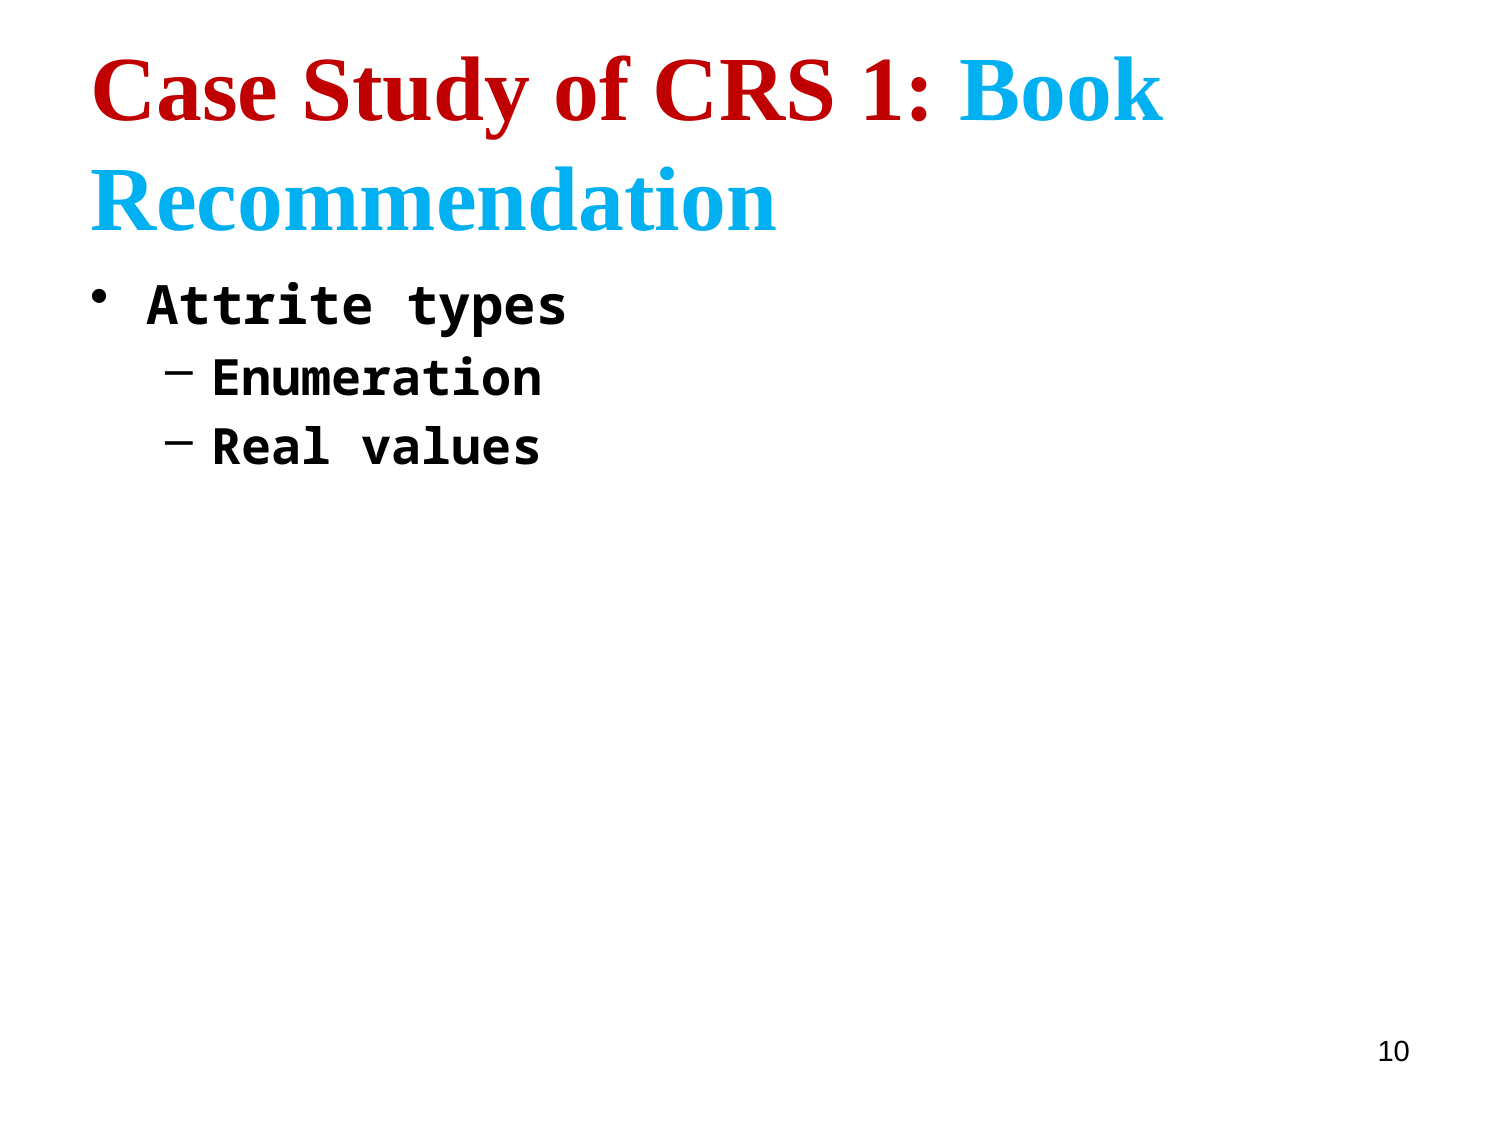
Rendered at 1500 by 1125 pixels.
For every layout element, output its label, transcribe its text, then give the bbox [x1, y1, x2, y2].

list Attrite types Enumeration Real values [75, 262, 1425, 1005]
slide_number 10 [1074, 1024, 1425, 1103]
title Case Study of CRS 1: Book Recommendation [75, 45, 1425, 233]
